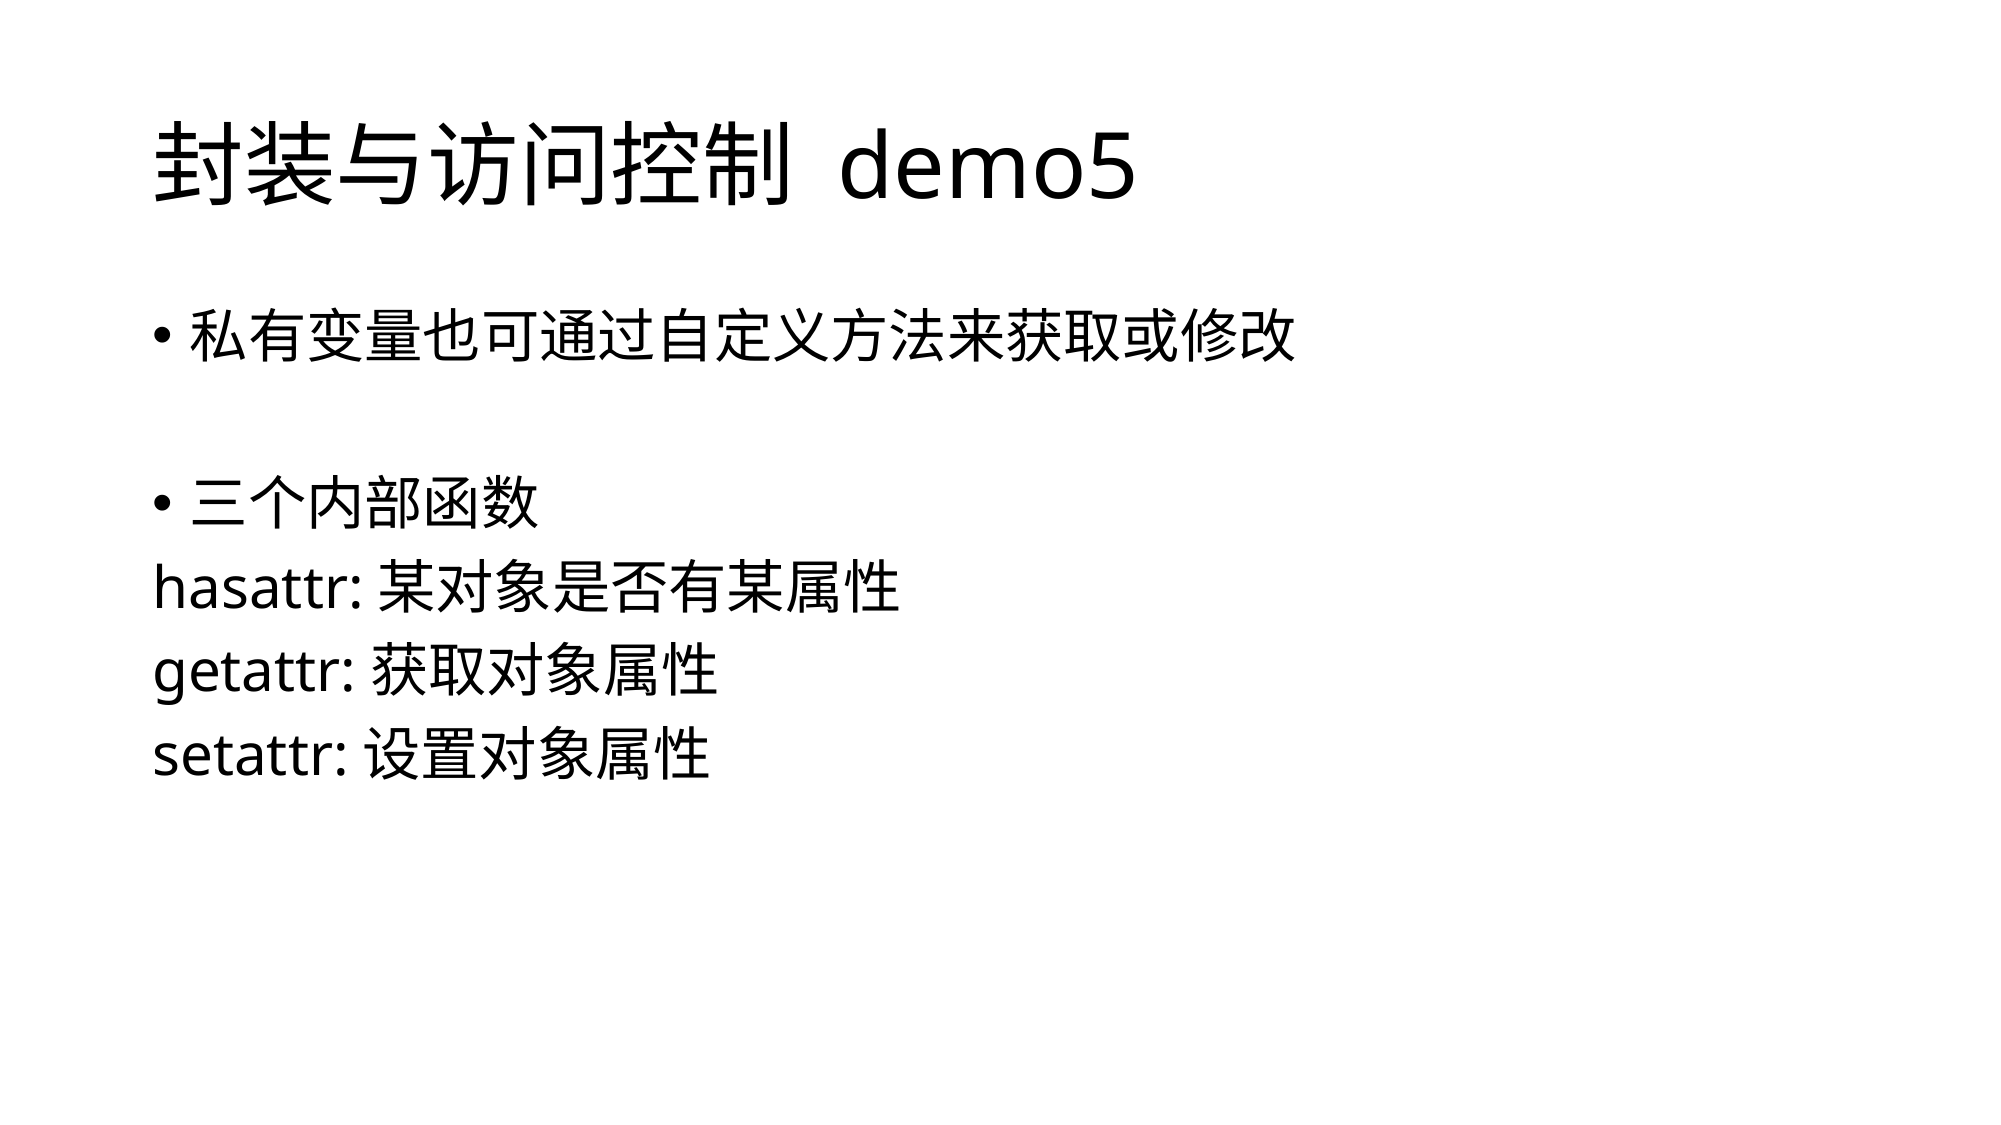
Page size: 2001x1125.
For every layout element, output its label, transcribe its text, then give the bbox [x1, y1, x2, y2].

list 私有变量也可通过自定义方法来获取或修改 三个内部函数 hasattr:某对象是否有某属性 getattr:获取对象属性 setattr:设置对象属性 [137, 299, 1863, 1014]
title 封装与访问控制 demo5 [137, 59, 1863, 278]
